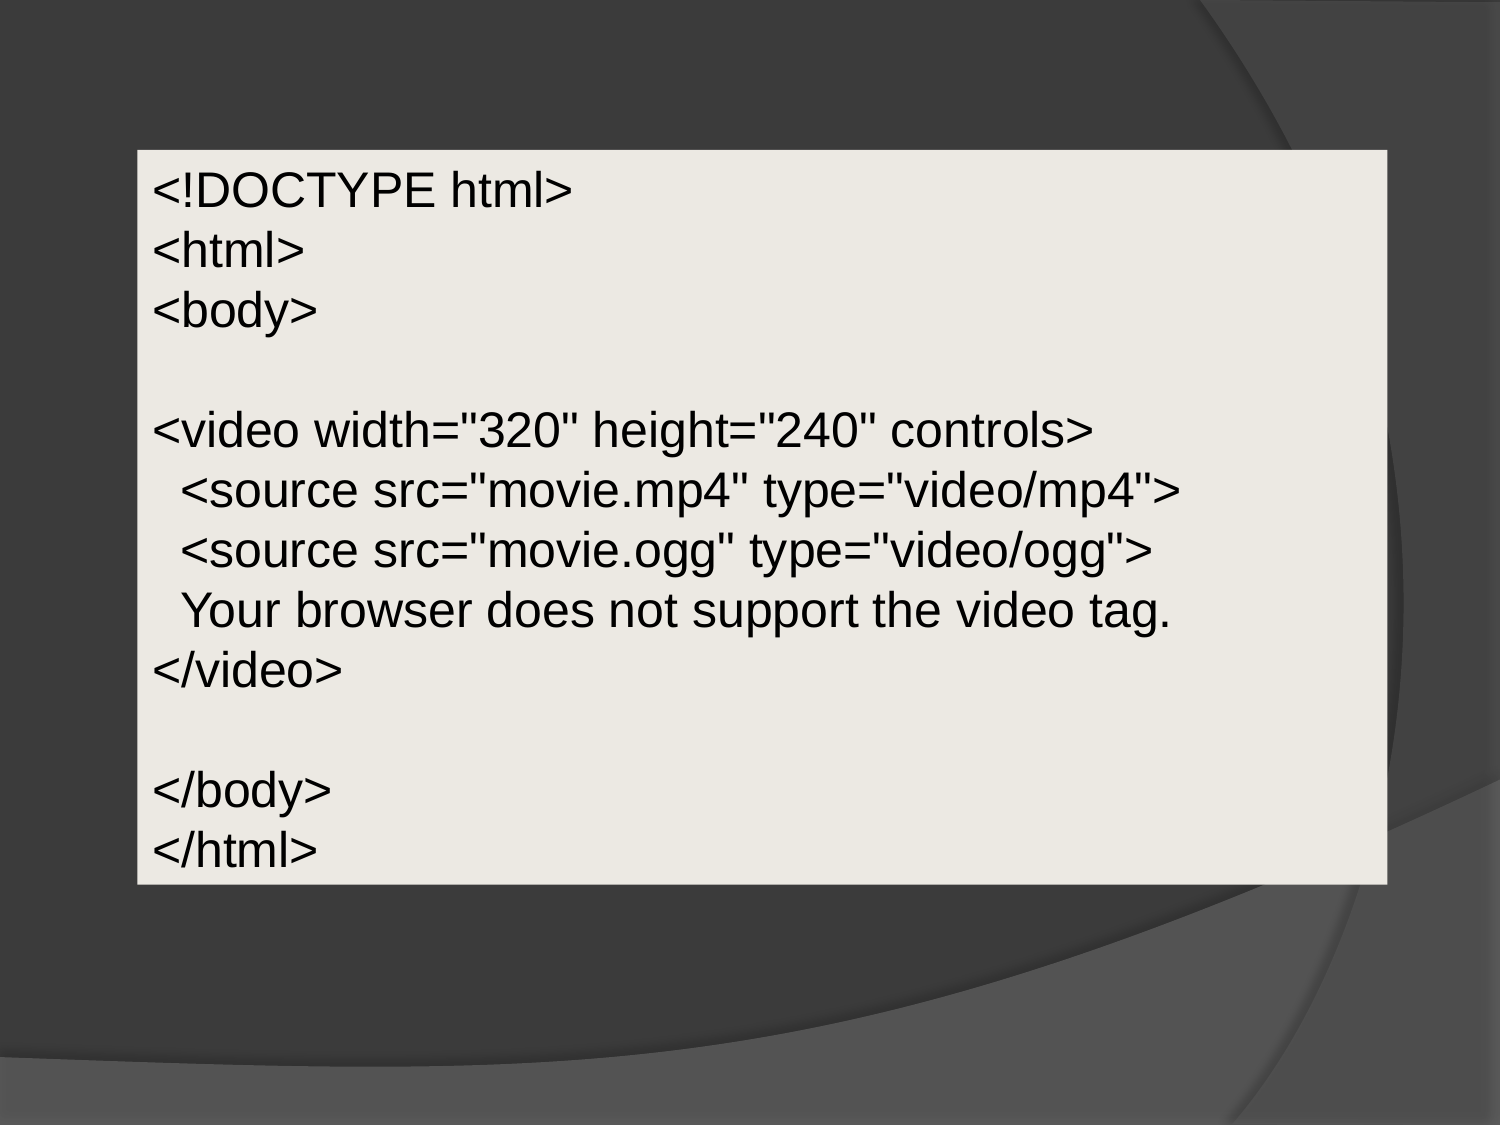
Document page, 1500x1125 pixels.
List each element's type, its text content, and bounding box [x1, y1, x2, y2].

text_box <!DOCTYPE html> <html> <body> <video width="320" height="240" controls> <source src="movie.mp4" type="video/mp4"> <source src="movie.ogg" type="video/ogg"> Your browser does not support the video tag. </video> </body> </html> [137, 149, 1388, 885]
